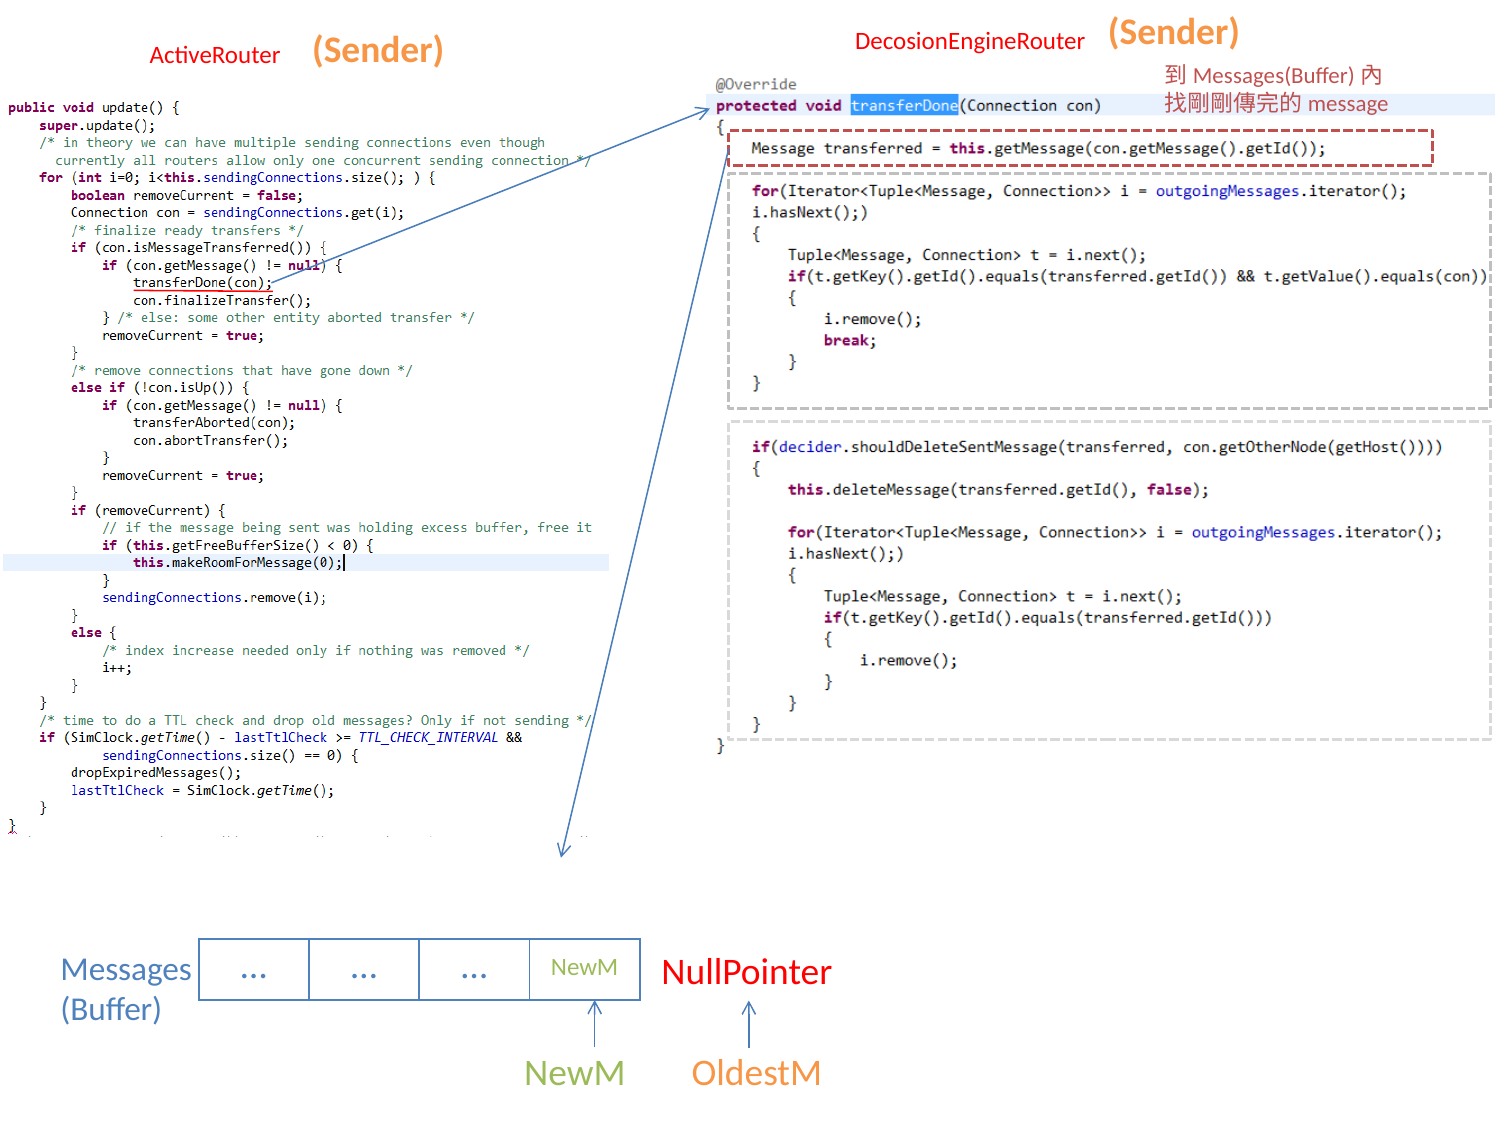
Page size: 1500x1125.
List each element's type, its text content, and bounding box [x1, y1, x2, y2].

table_header … [420, 940, 529, 999]
text_box OldestM [676, 1040, 837, 1100]
text_box Messages (Buffer) [45, 939, 208, 1034]
text_box NullPointer [646, 939, 848, 1000]
text_box DecosionEngineRouter [840, 17, 1102, 62]
table_header … [208, 940, 308, 999]
text_box (Sender) [1093, 0, 1256, 60]
text_box NewM [509, 1040, 641, 1100]
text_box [560, 147, 730, 858]
text_box 到Messages(Buffer)內 找剛剛傳完的message [1149, 53, 1404, 74]
picture [706, 76, 1496, 762]
text_box ActiveRouter [134, 30, 296, 76]
text_box (Sender) [297, 17, 460, 77]
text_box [271, 108, 711, 284]
table_header … [310, 940, 418, 999]
picture [3, 101, 609, 837]
table_header NewM [530, 940, 639, 999]
